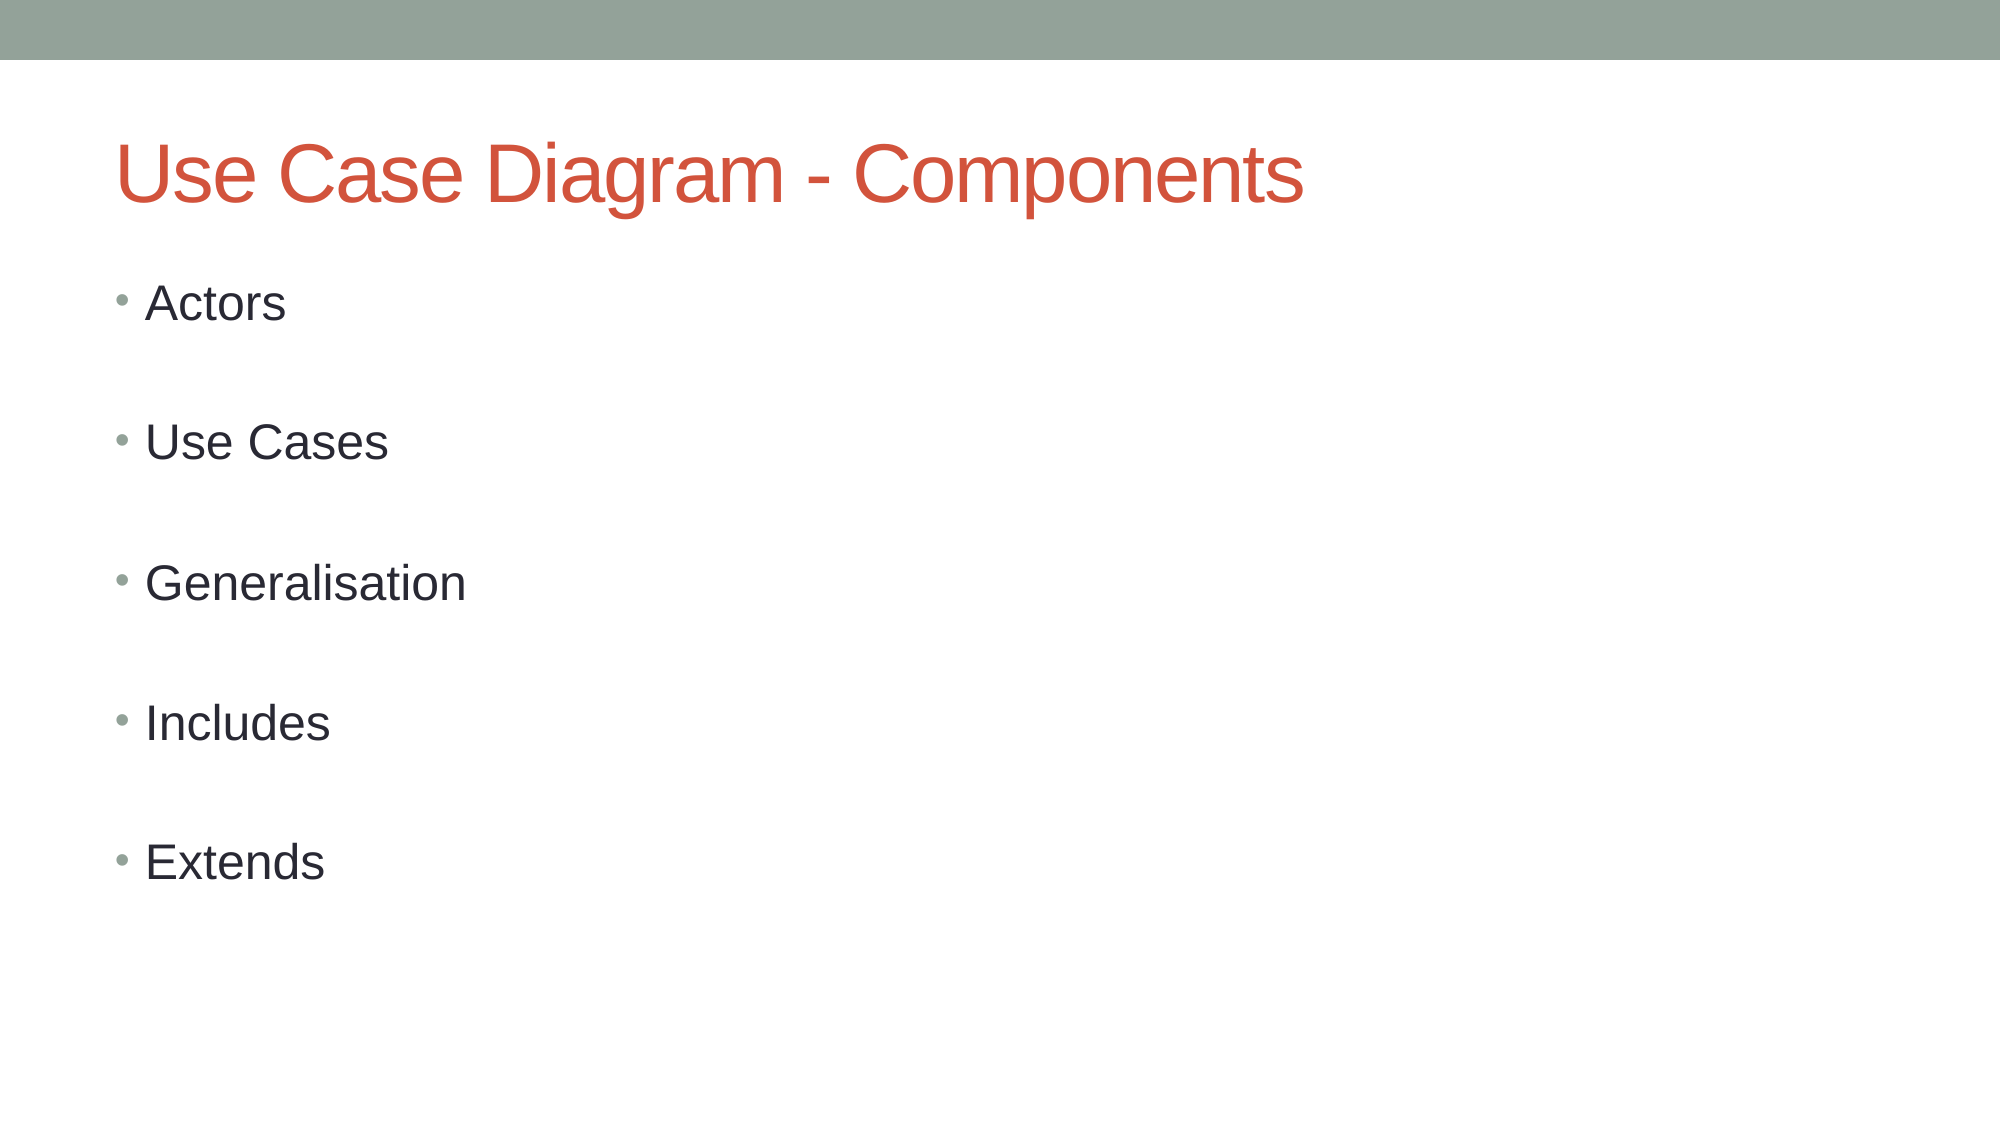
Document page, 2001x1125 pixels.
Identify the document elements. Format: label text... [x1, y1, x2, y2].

list Actors Use Cases Generalisation Includes Extends [99, 262, 1900, 1063]
title Use Case Diagram - Components [99, 87, 1900, 250]
